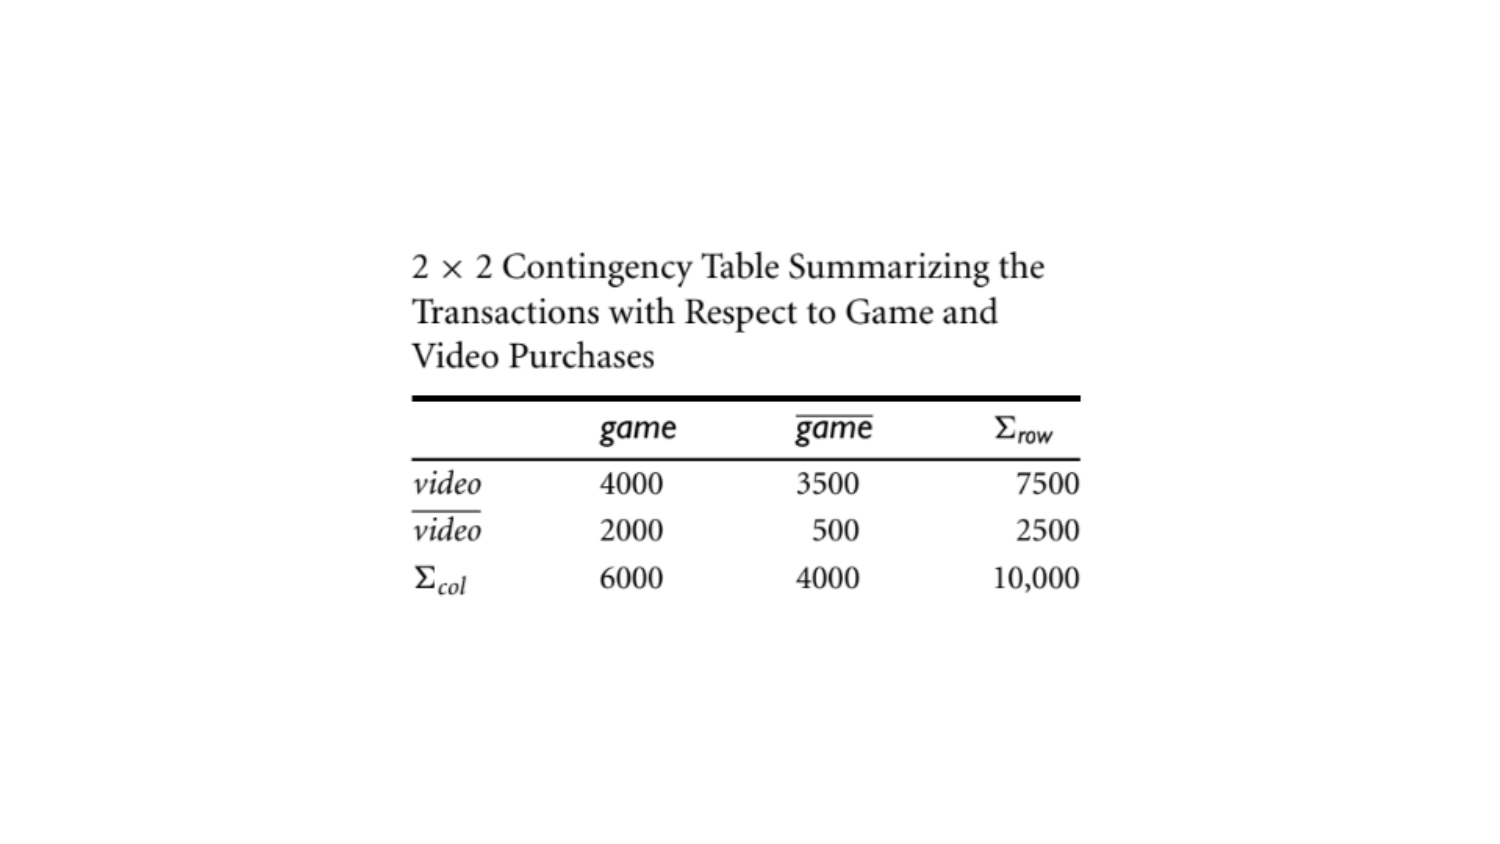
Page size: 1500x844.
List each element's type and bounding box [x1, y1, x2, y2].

picture [402, 239, 1098, 605]
